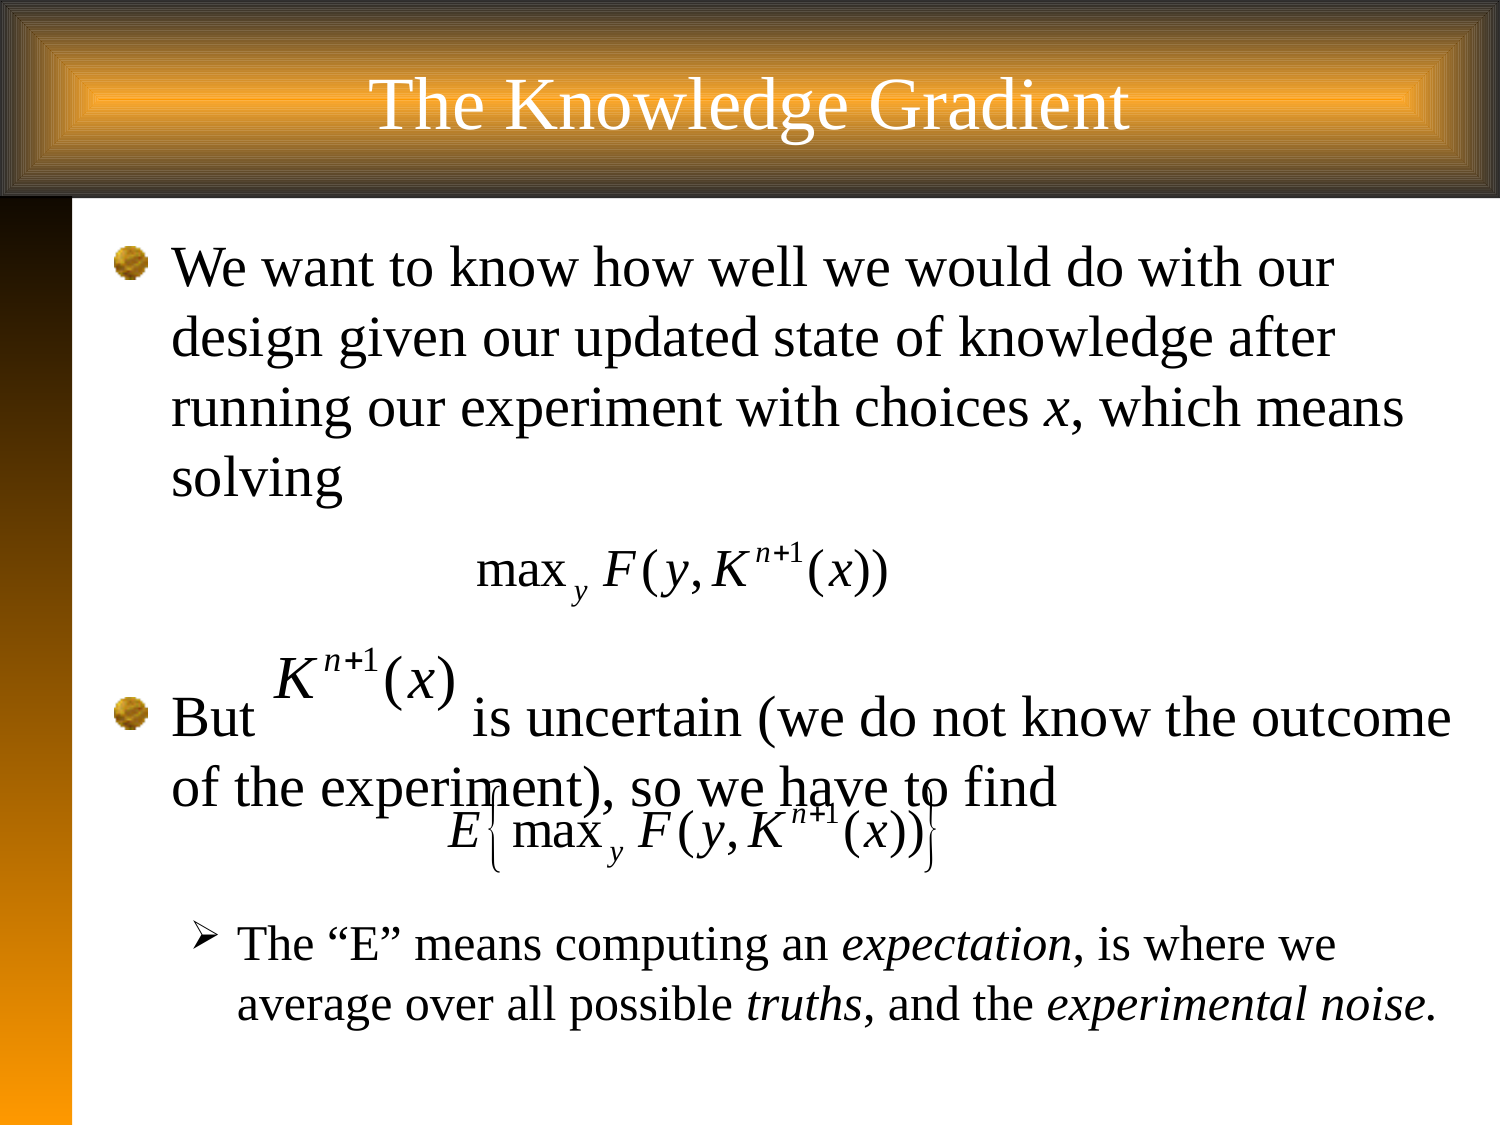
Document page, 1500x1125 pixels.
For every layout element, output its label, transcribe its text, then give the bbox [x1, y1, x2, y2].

title The Knowledge Gradient [0, 0, 1500, 199]
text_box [438, 785, 956, 884]
list We want to know how well we would do with our design given our updated state of knowledge after running our experiment with choices x, which means solving But is uncertain (we do not know the outcome of the experiment), so we have to find The “E” means computing an expectation, is where we average over all possible truths, and the experimental noise. [99, 220, 1475, 1051]
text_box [467, 528, 900, 618]
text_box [263, 632, 468, 725]
picture [114, 246, 148, 280]
picture [114, 697, 148, 730]
